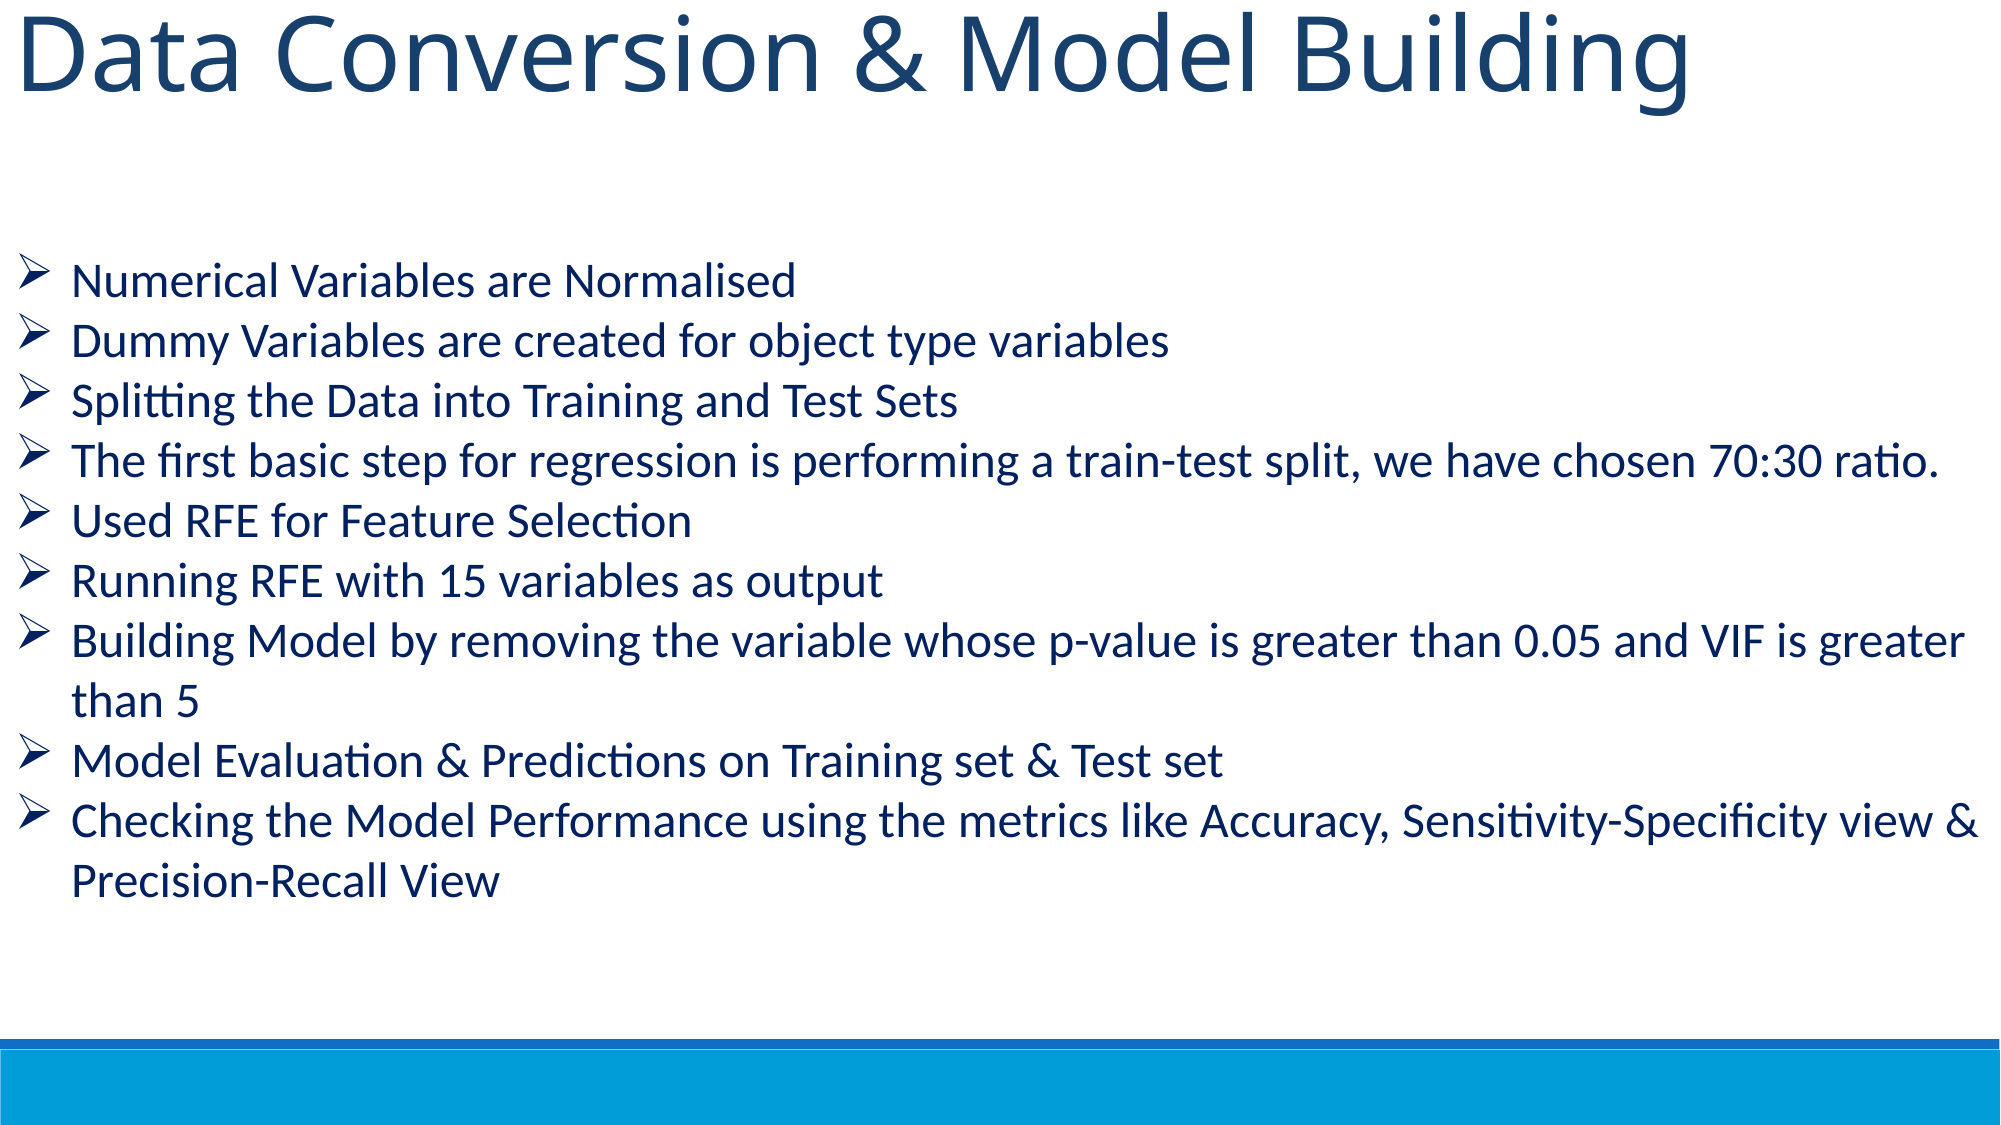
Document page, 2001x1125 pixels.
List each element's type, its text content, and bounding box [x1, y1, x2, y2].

text_box Numerical Variables are Normalised Dummy Variables are created for object type variables Splitting the Data into Training and Test Sets The first basic step for regression is performing a train-test split, we have chosen 70:30 ratio. Used RFE for Feature Selection Running RFE with 15 variables as output Building Model by removing the variable whose p-value is greater than 0.05 and VIF is greater than 5 Model Evaluation & Predictions on Training set & Test set Checking the Model Performance using the metrics like Accuracy, Sensitivity-Specificity view & Precision-Recall View [0, 240, 2000, 916]
text_box Data Conversion & Model Building [0, 0, 1789, 121]
